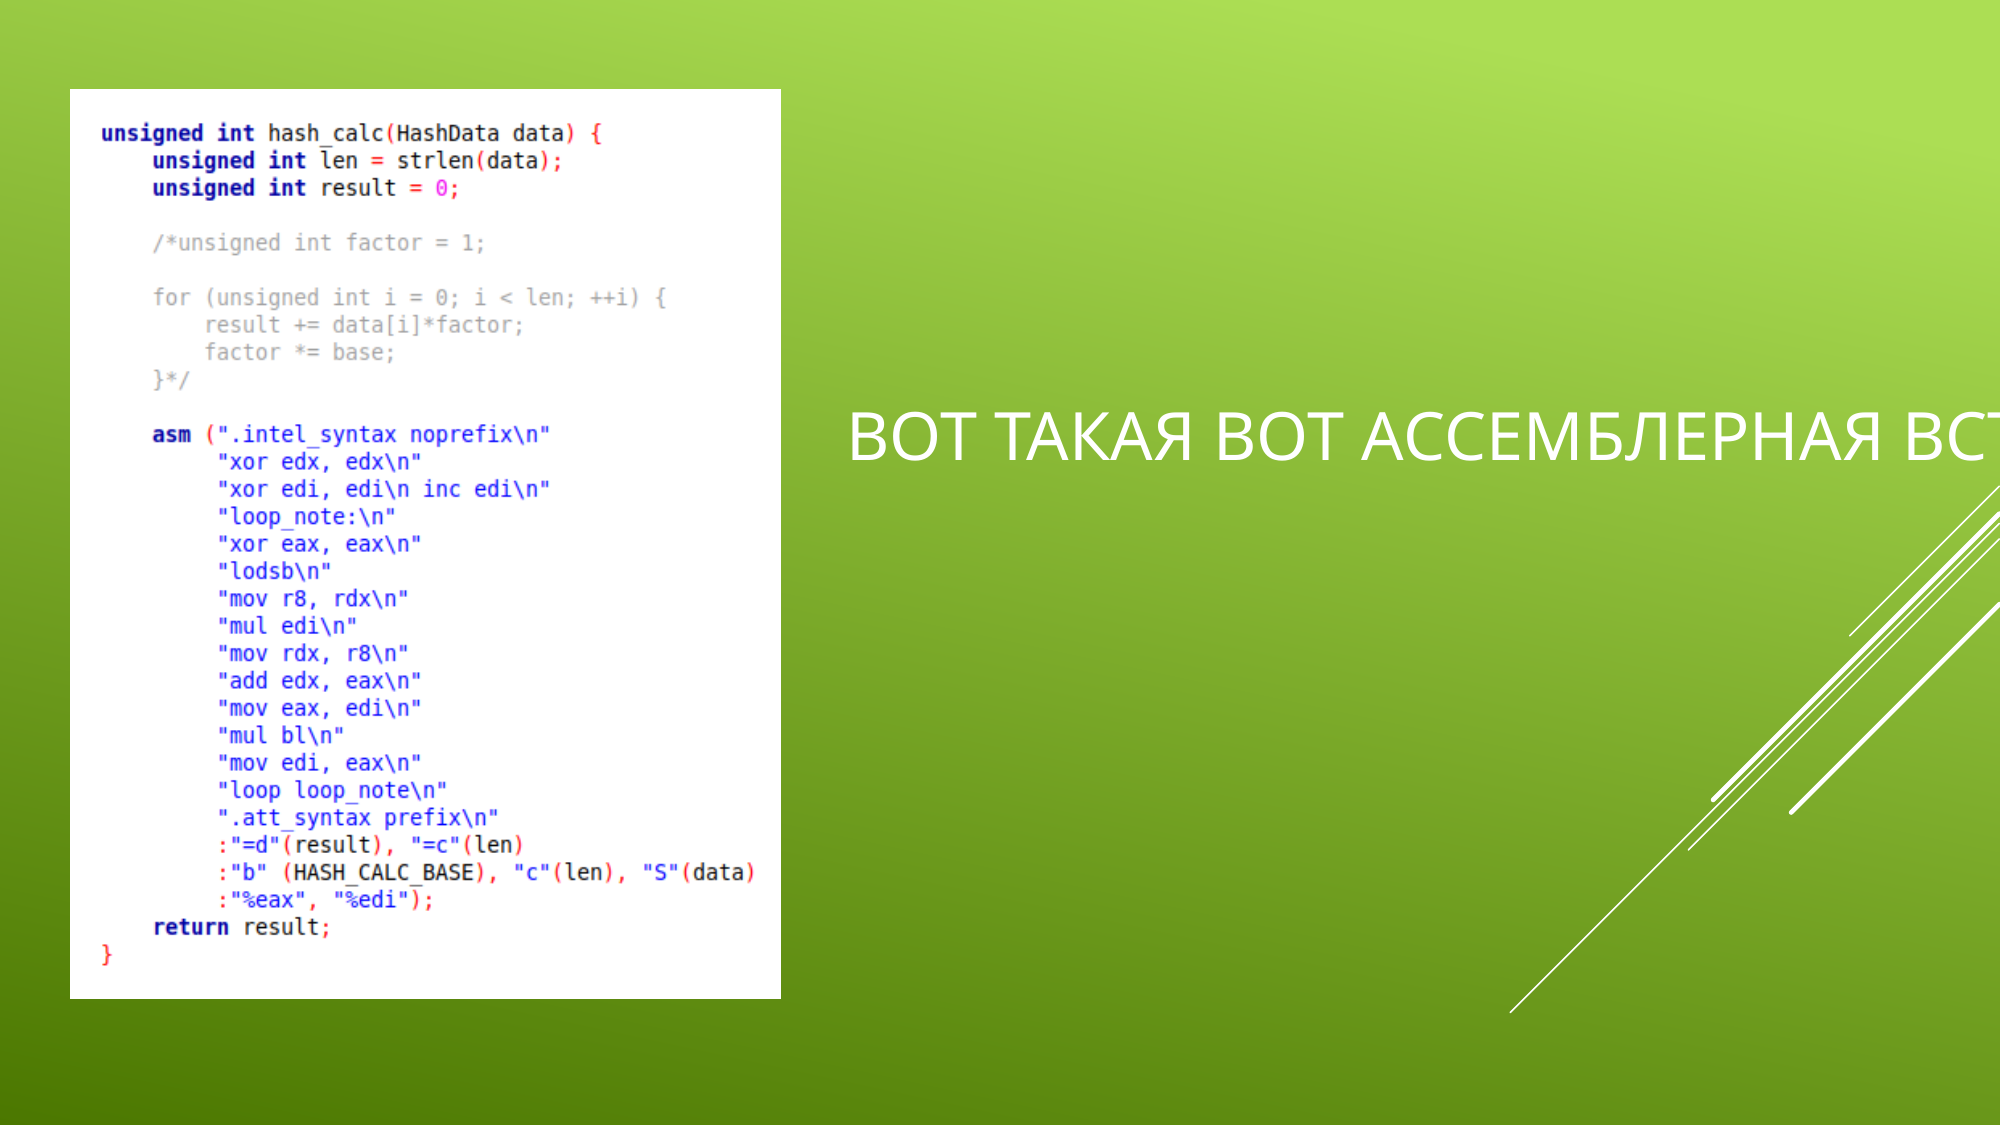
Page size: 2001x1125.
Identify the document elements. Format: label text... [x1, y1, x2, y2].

title Вот такая вот ассемблерная вставка [831, 309, 2000, 558]
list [69, 89, 782, 999]
